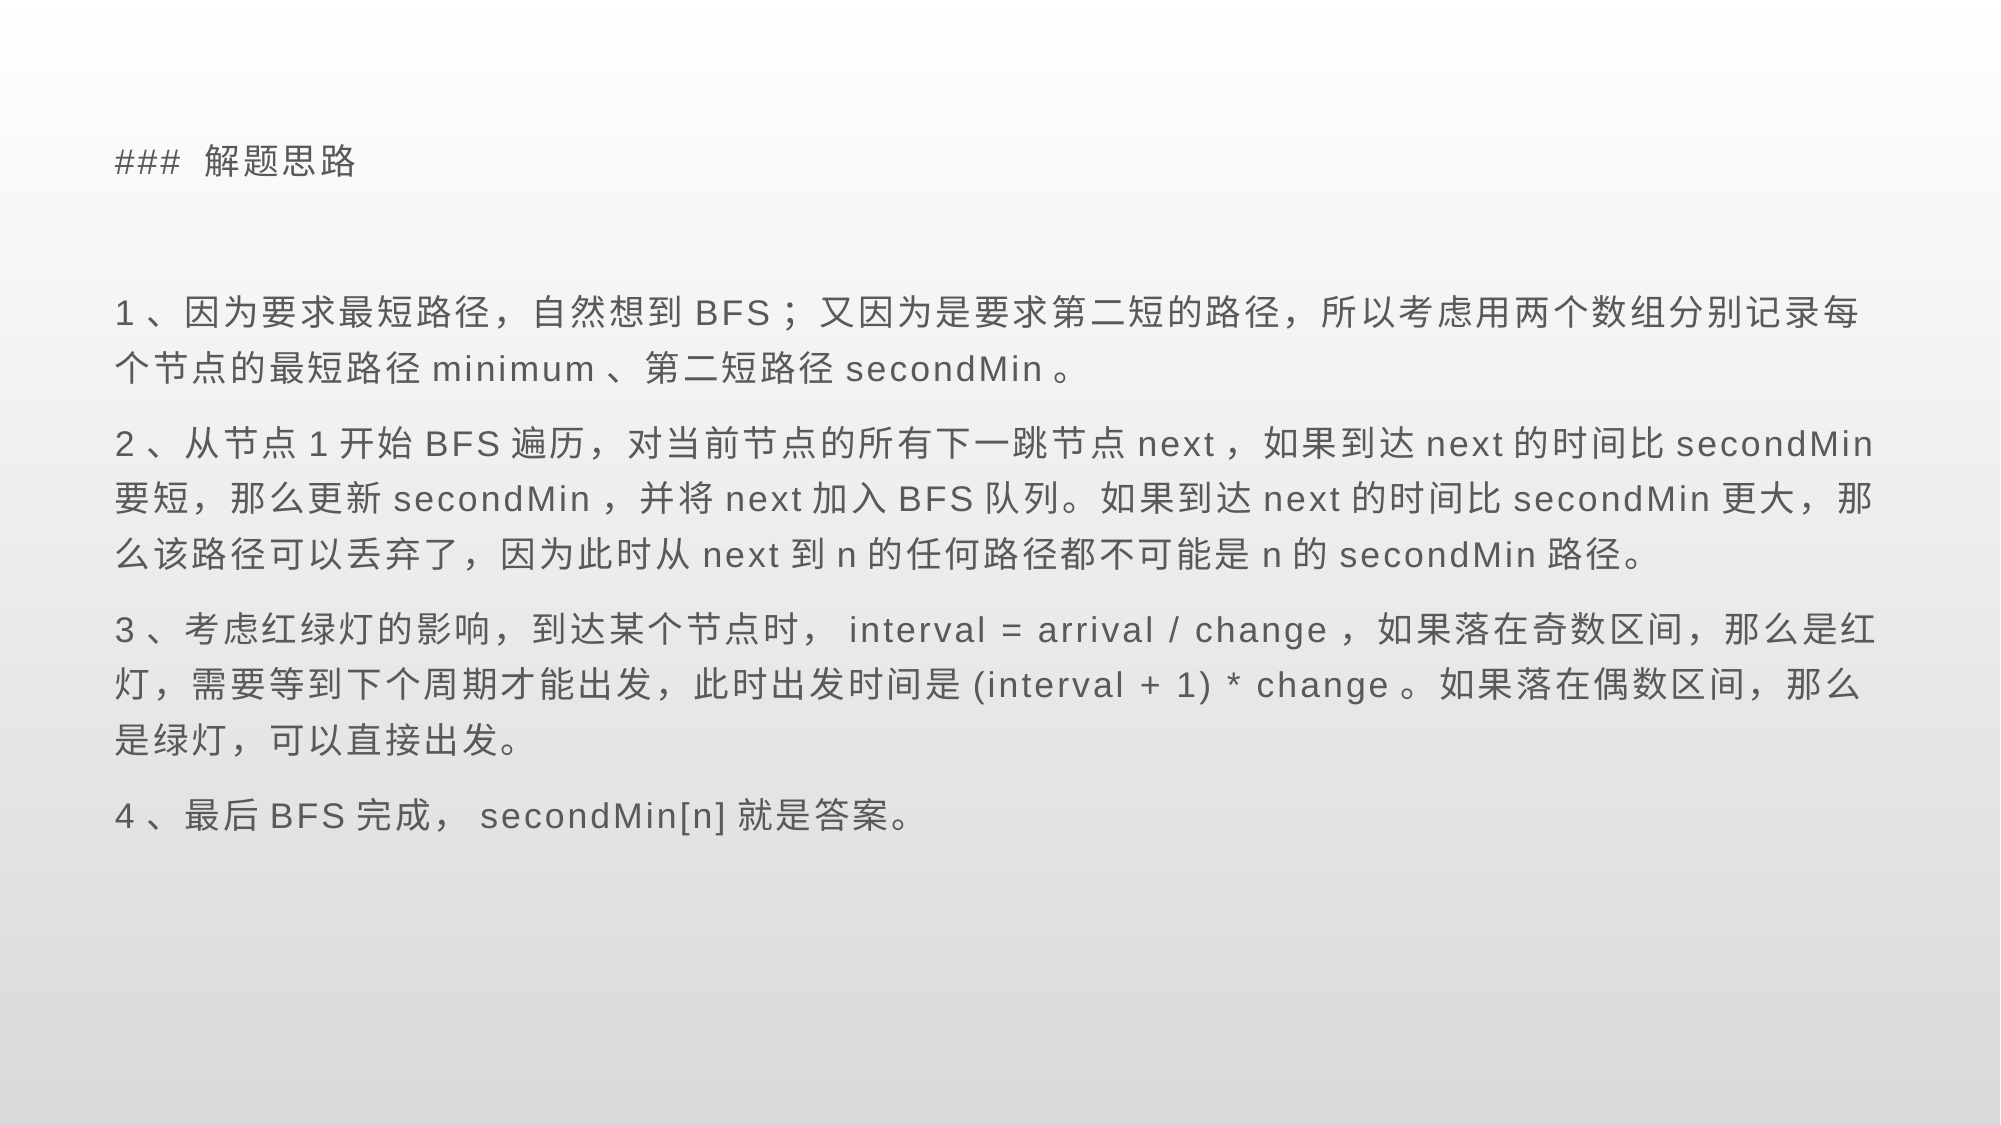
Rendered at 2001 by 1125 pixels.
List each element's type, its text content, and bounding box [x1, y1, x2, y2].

list ### 解题思路 1、因为要求最短路径，自然想到BFS；又因为是要求第二短的路径，所以考虑用两个数组分别记录每个节点的最短路径minimum、第二短路径secondMin。 2、从节点1开始BFS遍历，对当前节点的所有下一跳节点next，如果到达next的时间比secondMin要短，那么更新secondMin，并将next加入BFS队列。如果到达next的时间比secondMin更大，那么该路径可以丢弃了，因为此时从next到n的任何路径都不可能是n的secondMin路径。 3、考虑红绿灯的影响，到达某个节点时，interval = arrival / change，如果落在奇数区间，那么是红灯，需要等到下个周期才能出发，此时出发时间是(interval + 1) * change。如果落在偶数区间，那么是绿灯，可以直接出发。 4、最后BFS完成，secondMin[n]就是答案。 [100, 118, 1900, 900]
